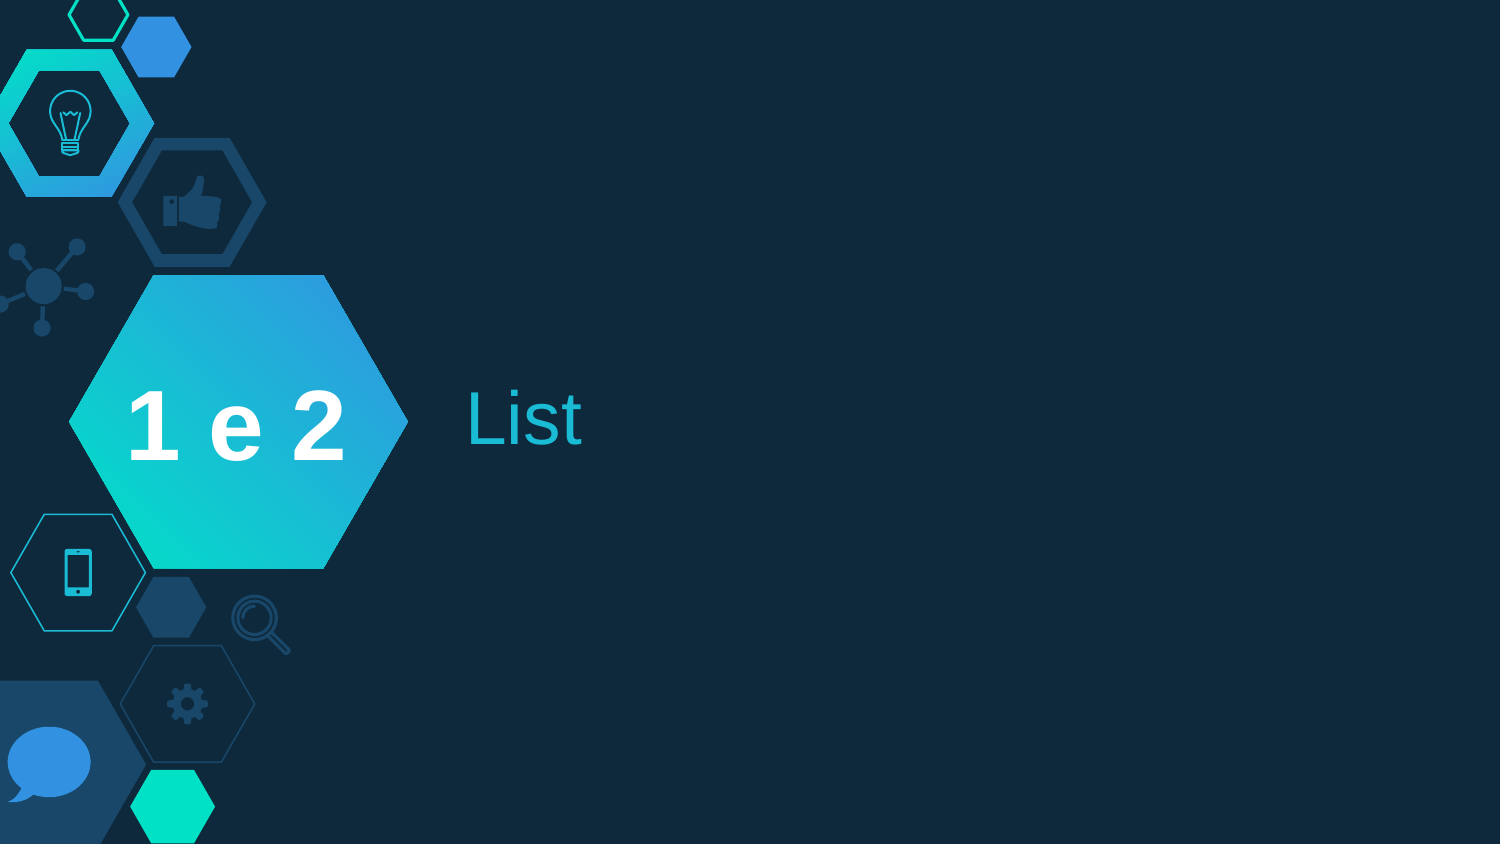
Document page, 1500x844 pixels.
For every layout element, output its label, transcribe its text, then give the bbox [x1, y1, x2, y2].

title List [450, 284, 1375, 475]
text_box 1 e 2 [67, 274, 407, 566]
